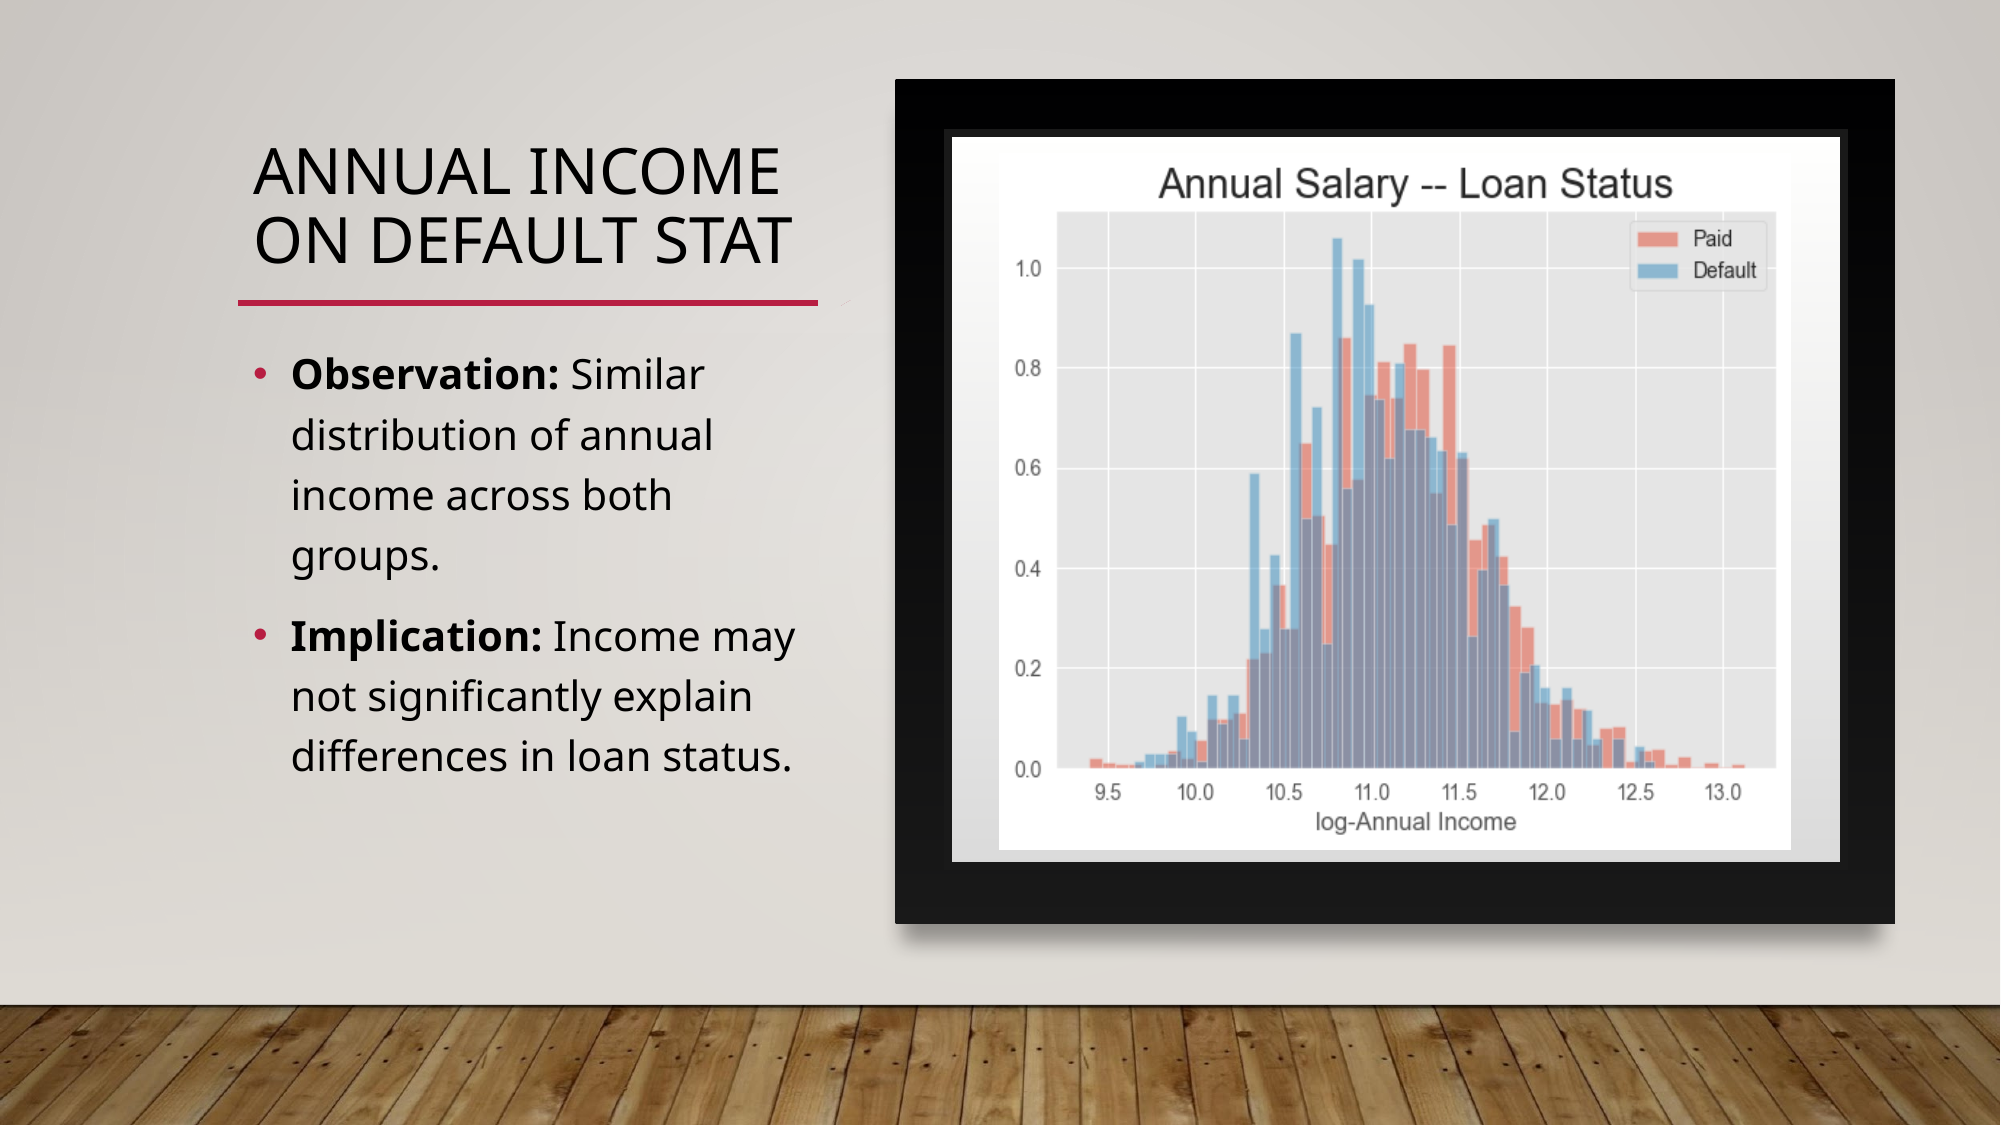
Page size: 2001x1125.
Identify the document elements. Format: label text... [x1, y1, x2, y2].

title ANNUAL INCOME ON DEFAULT STAT [238, 131, 818, 302]
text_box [895, 78, 1896, 924]
text_box [0, 331, 2000, 1004]
picture [0, 1006, 2000, 1125]
text_box [0, 0, 2000, 331]
list Observation: Similar distribution of annual income across both groups. Implication: Income may not significantly explain differences in loan status. [238, 330, 817, 897]
picture [999, 153, 1791, 850]
